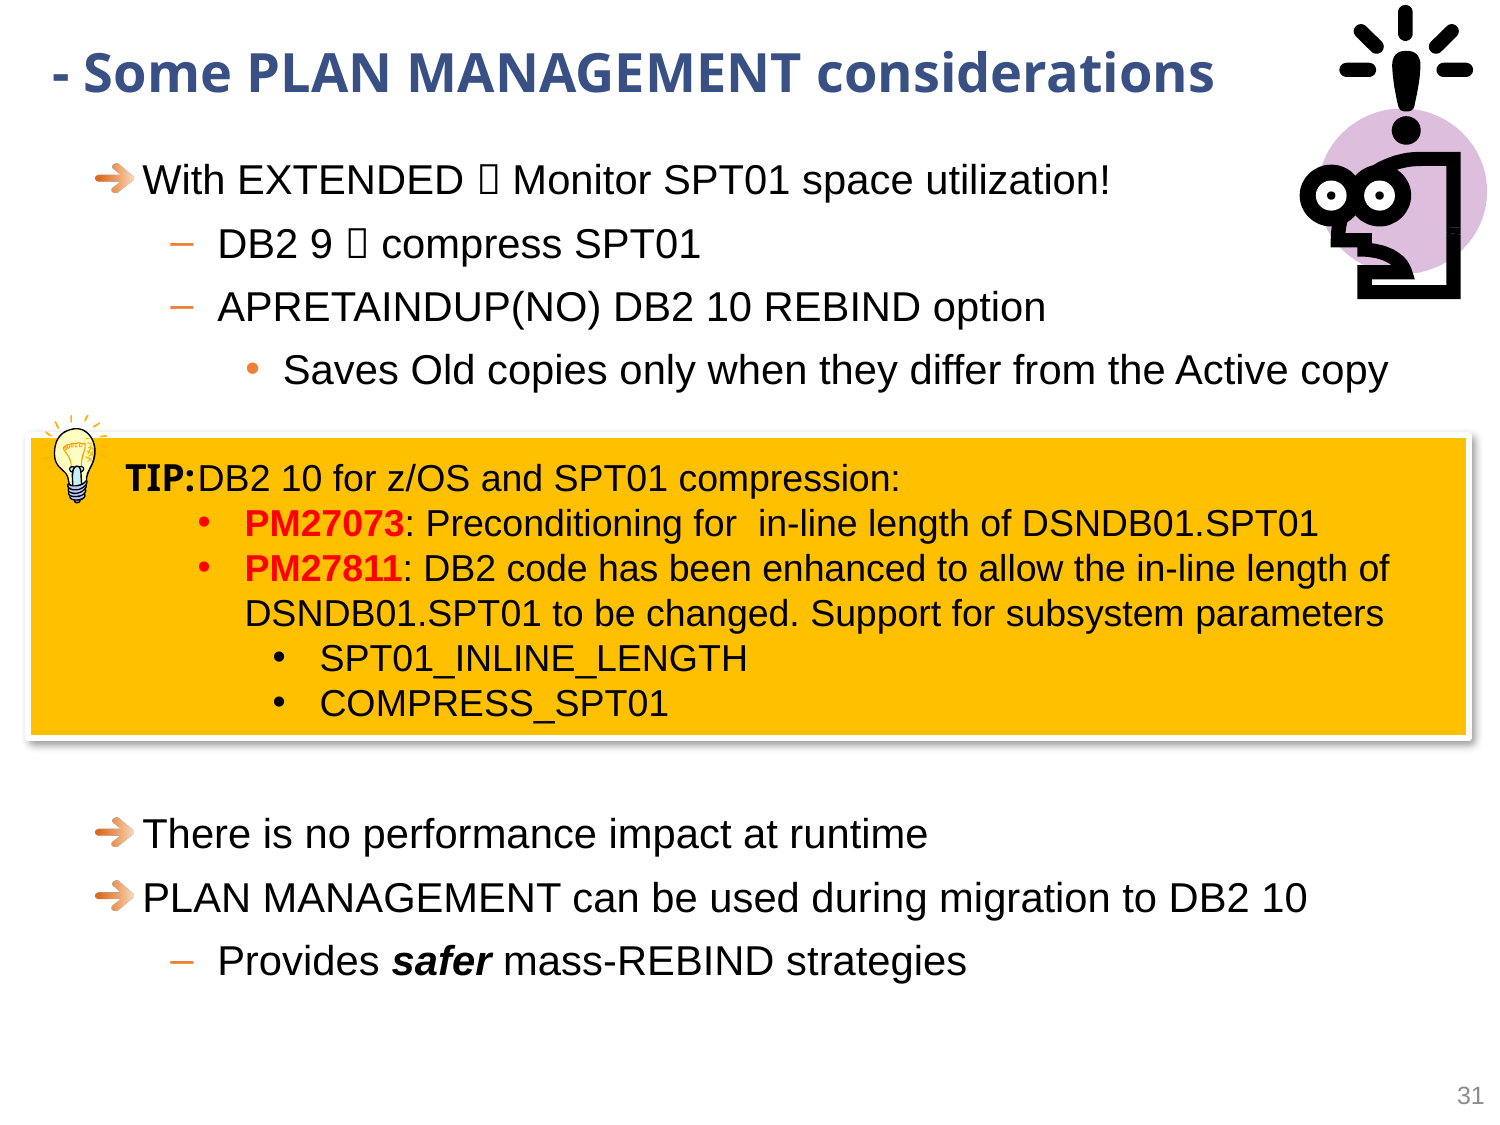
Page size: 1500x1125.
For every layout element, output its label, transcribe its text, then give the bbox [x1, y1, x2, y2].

title - Some PLAN MANAGEMENT considerations [37, 11, 1294, 130]
list With EXTENDED  Monitor SPT01 space utilization! DB2 9  compress SPT01 APRETAINDUP(NO) DB2 10 REBIND option Saves Old copies only when they differ from the Active copy There is no performance impact at runtime PLAN MANAGEMENT can be used during migration to DB2 10 Provides safer mass-REBIND strategies [80, 789, 1421, 1056]
picture [95, 817, 134, 847]
picture [95, 163, 134, 193]
picture [95, 880, 134, 911]
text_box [27, 411, 1469, 780]
picture [1299, 4, 1488, 300]
list With EXTENDED  Monitor SPT01 space utilization! DB2 9  compress SPT01 APRETAINDUP(NO) DB2 10 REBIND option Saves Old copies only when they differ from the Active copy There is no performance impact at runtime PLAN MANAGEMENT can be used during migration to DB2 10 Provides safer mass-REBIND strategies [80, 140, 1421, 410]
slide_number 30 [1149, 1065, 1500, 1125]
